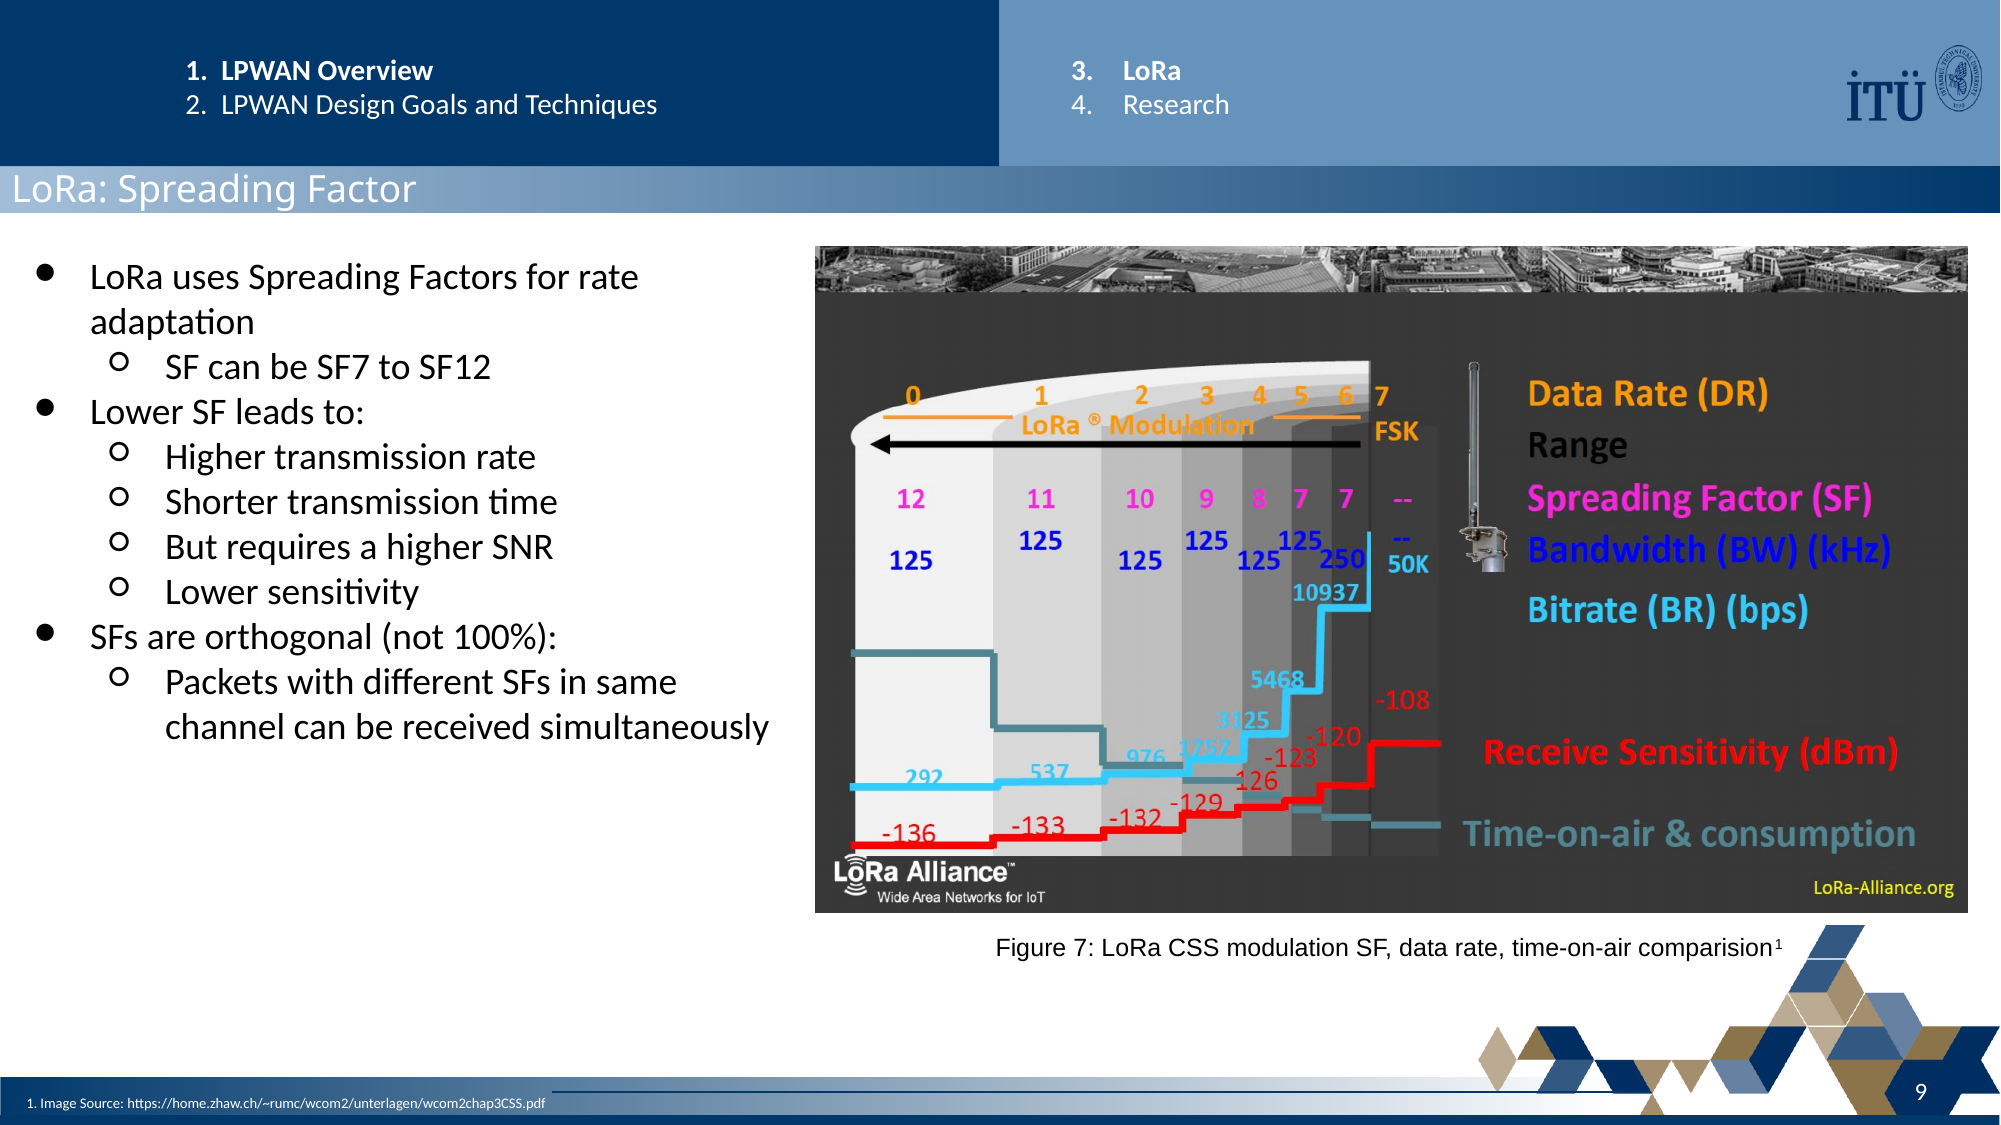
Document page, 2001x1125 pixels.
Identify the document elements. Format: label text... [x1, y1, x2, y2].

text_box LPWAN Overview LPWAN Design Goals and Techniques [74, 43, 901, 151]
slide_number ‹#› [1880, 1059, 1962, 1122]
list 1. Image Source: https://home.zhaw.ch/~rumc/wcom2/unterlagen/wcom2chap3CSS.pdf [11, 1088, 892, 1125]
text_box LoRa Research [1033, 43, 1859, 151]
text_box Figure 7: LoRa CSS modulation SF, data rate, time-on-air comparision1 [980, 925, 1807, 1001]
picture [1478, 925, 2000, 1115]
list LoRa: Spreading Factor [11, 162, 1992, 212]
picture [1859, 45, 1982, 121]
text_box LoRa uses Spreading Factors for rate adaptation SF can be SF7 to SF12 Lower SF leads to: Higher transmission rate Shorter transmission time But requires a higher SNR Lower sensitivity SFs are orthogonal (not 100%): Packets with different SFs in same channel can be received simultaneously [0, 244, 787, 782]
picture [811, 236, 1976, 918]
